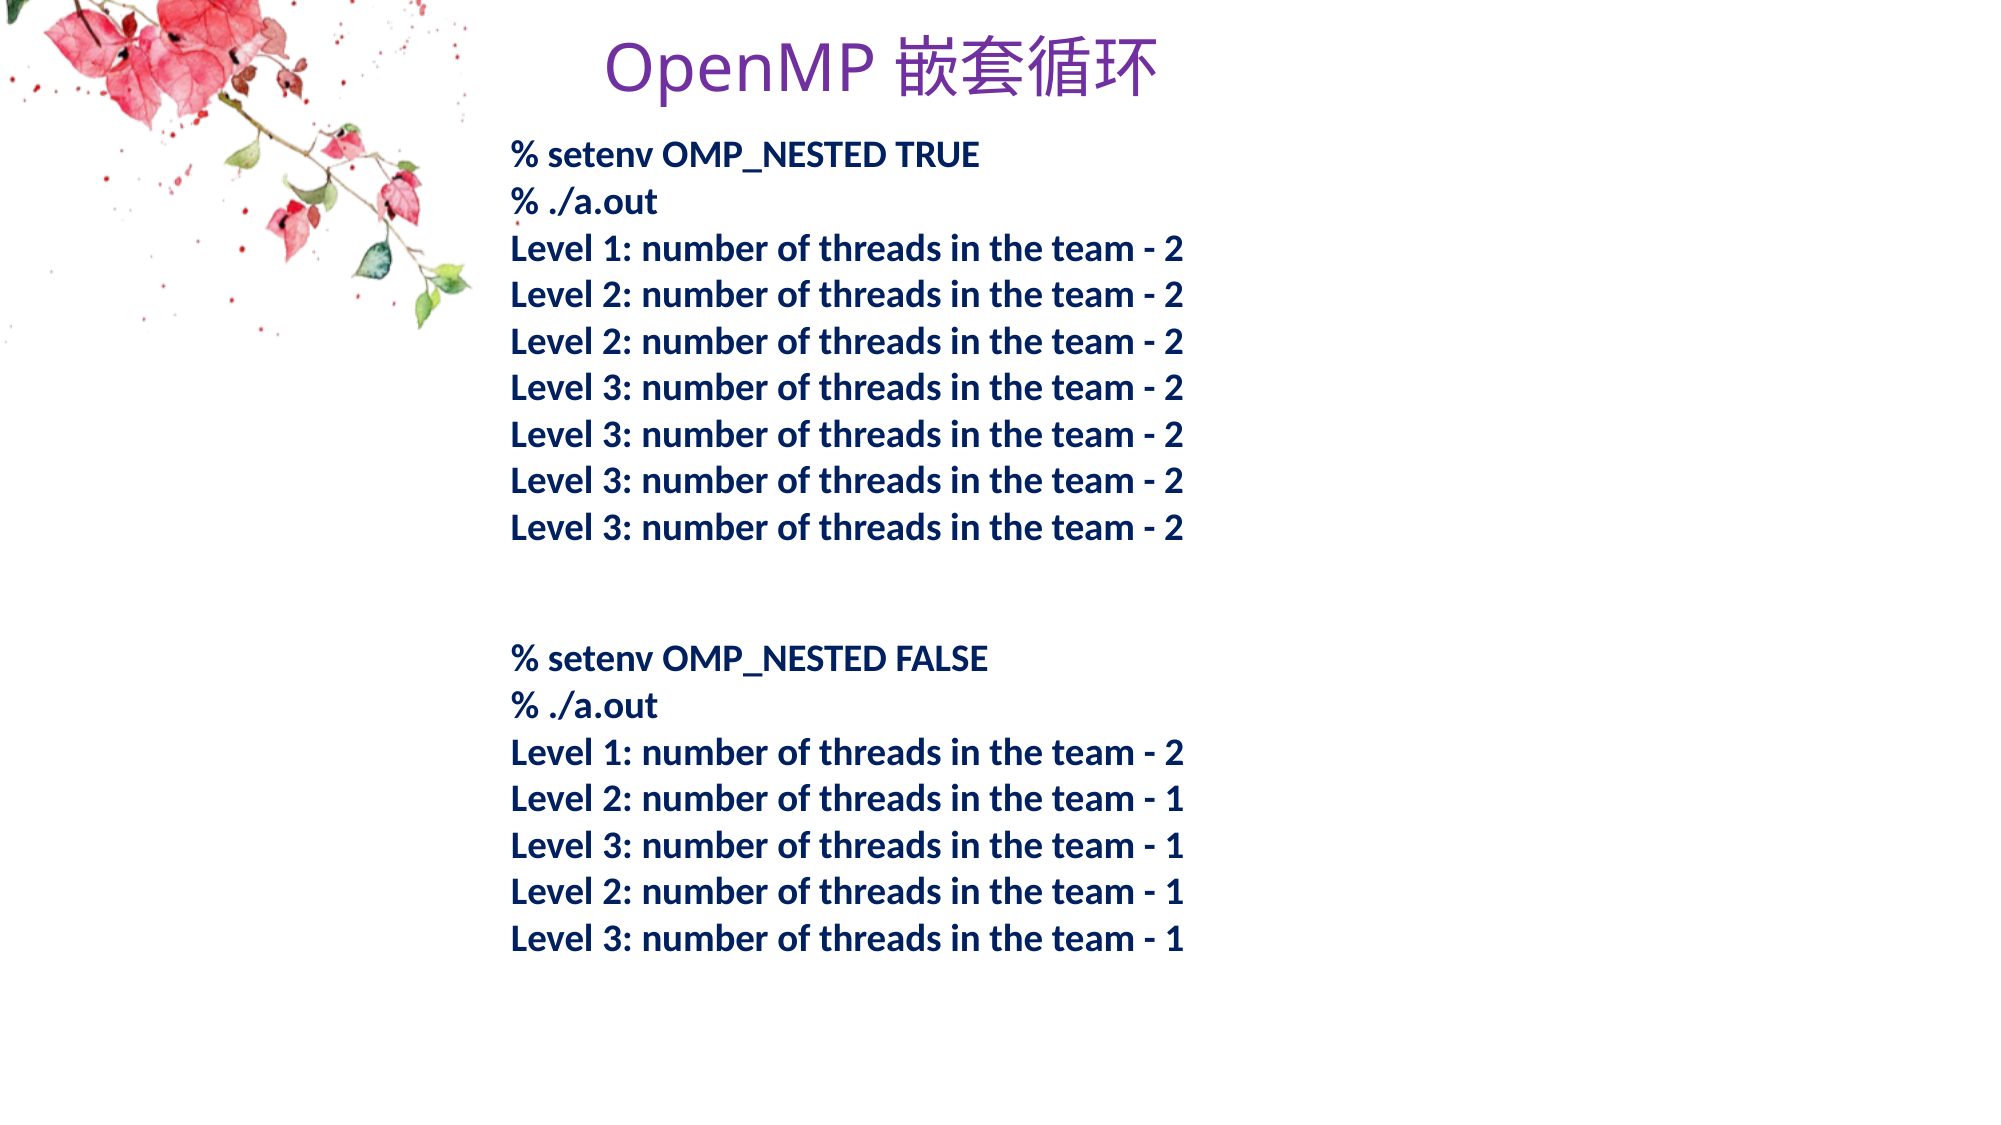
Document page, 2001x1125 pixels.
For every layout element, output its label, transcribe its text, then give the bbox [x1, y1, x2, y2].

text_box % setenv OMP_NESTED FALSE % ./a.out Level 1: number of threads in the team - 2 Level 2: number of threads in the team - 1 Level 3: number of threads in the team - 1 Level 2: number of threads in the team - 1 Level 3: number of threads in the team - 1 [496, 625, 1496, 967]
picture [0, 0, 525, 378]
text_box % setenv OMP_NESTED TRUE % ./a.out Level 1: number of threads in the team - 2 Level 2: number of threads in the team - 2 Level 2: number of threads in the team - 2 Level 3: number of threads in the team - 2 Level 3: number of threads in the team - 2 Level 3: number of threads in the team - 2 Level 3: number of threads in the team - 2 [495, 121, 2000, 556]
text_box OpenMP嵌套循环 [525, 17, 1410, 113]
